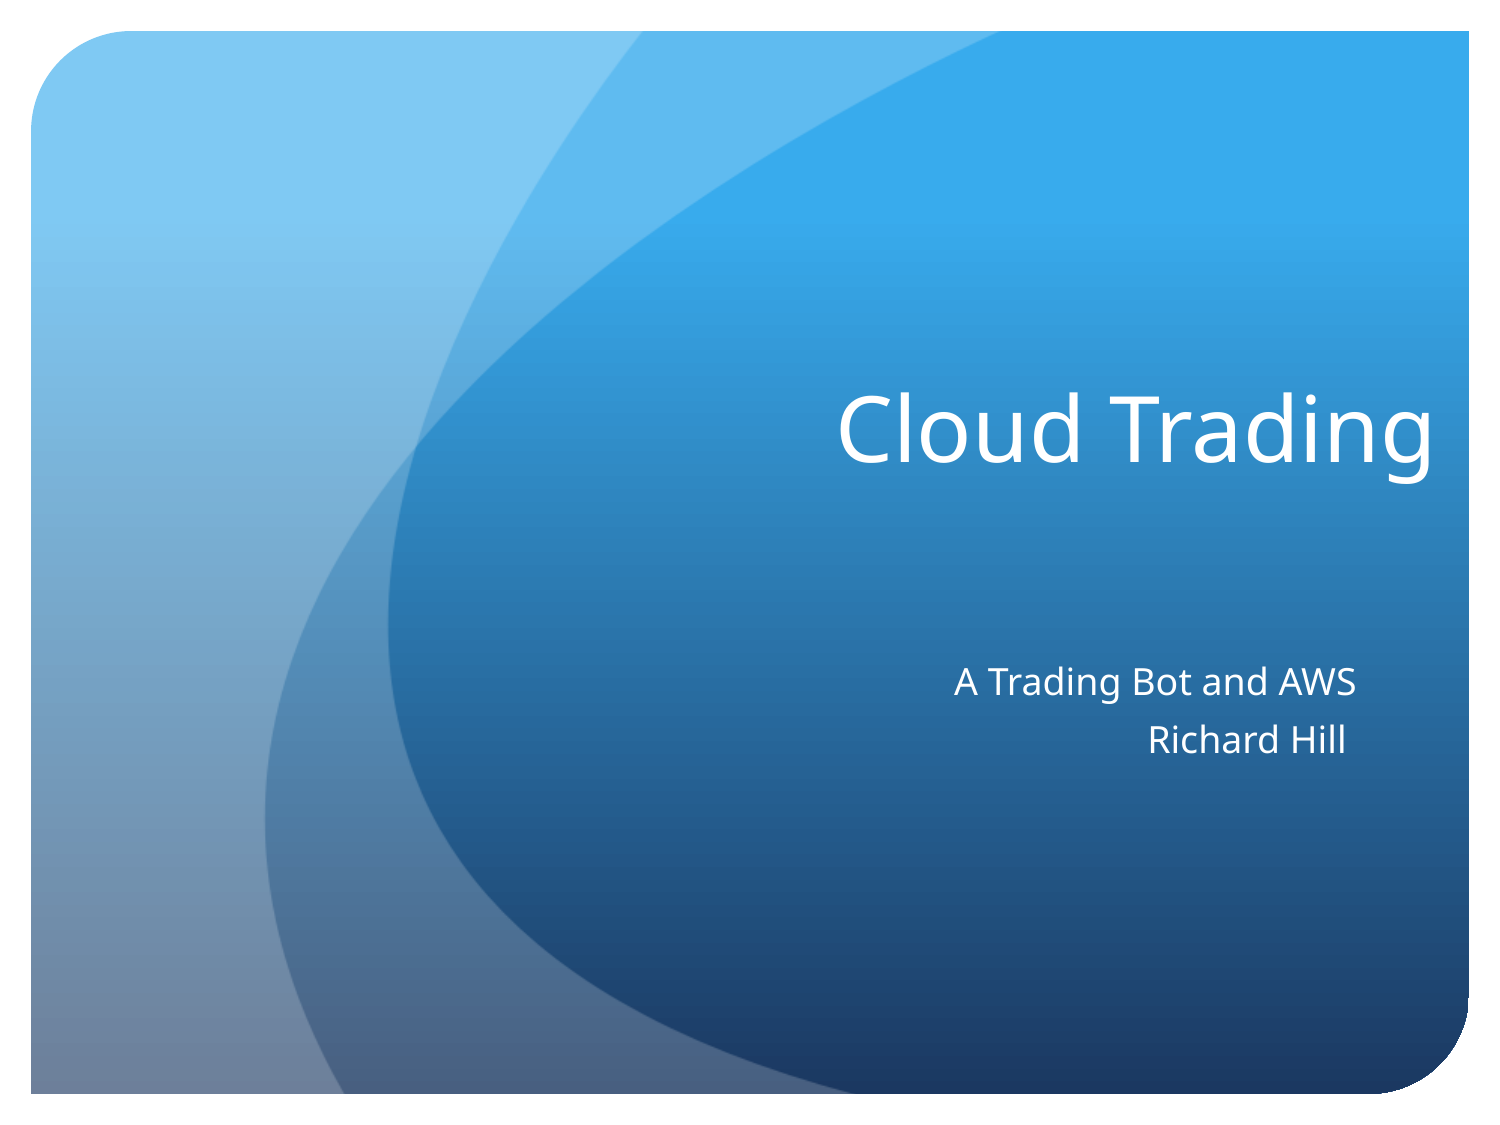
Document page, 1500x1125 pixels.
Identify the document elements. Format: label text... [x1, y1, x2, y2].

title Cloud Trading [108, 247, 1453, 489]
picture [25, 30, 1474, 1095]
subtitle A Trading Bot and AWS Richard Hill [262, 650, 1372, 939]
